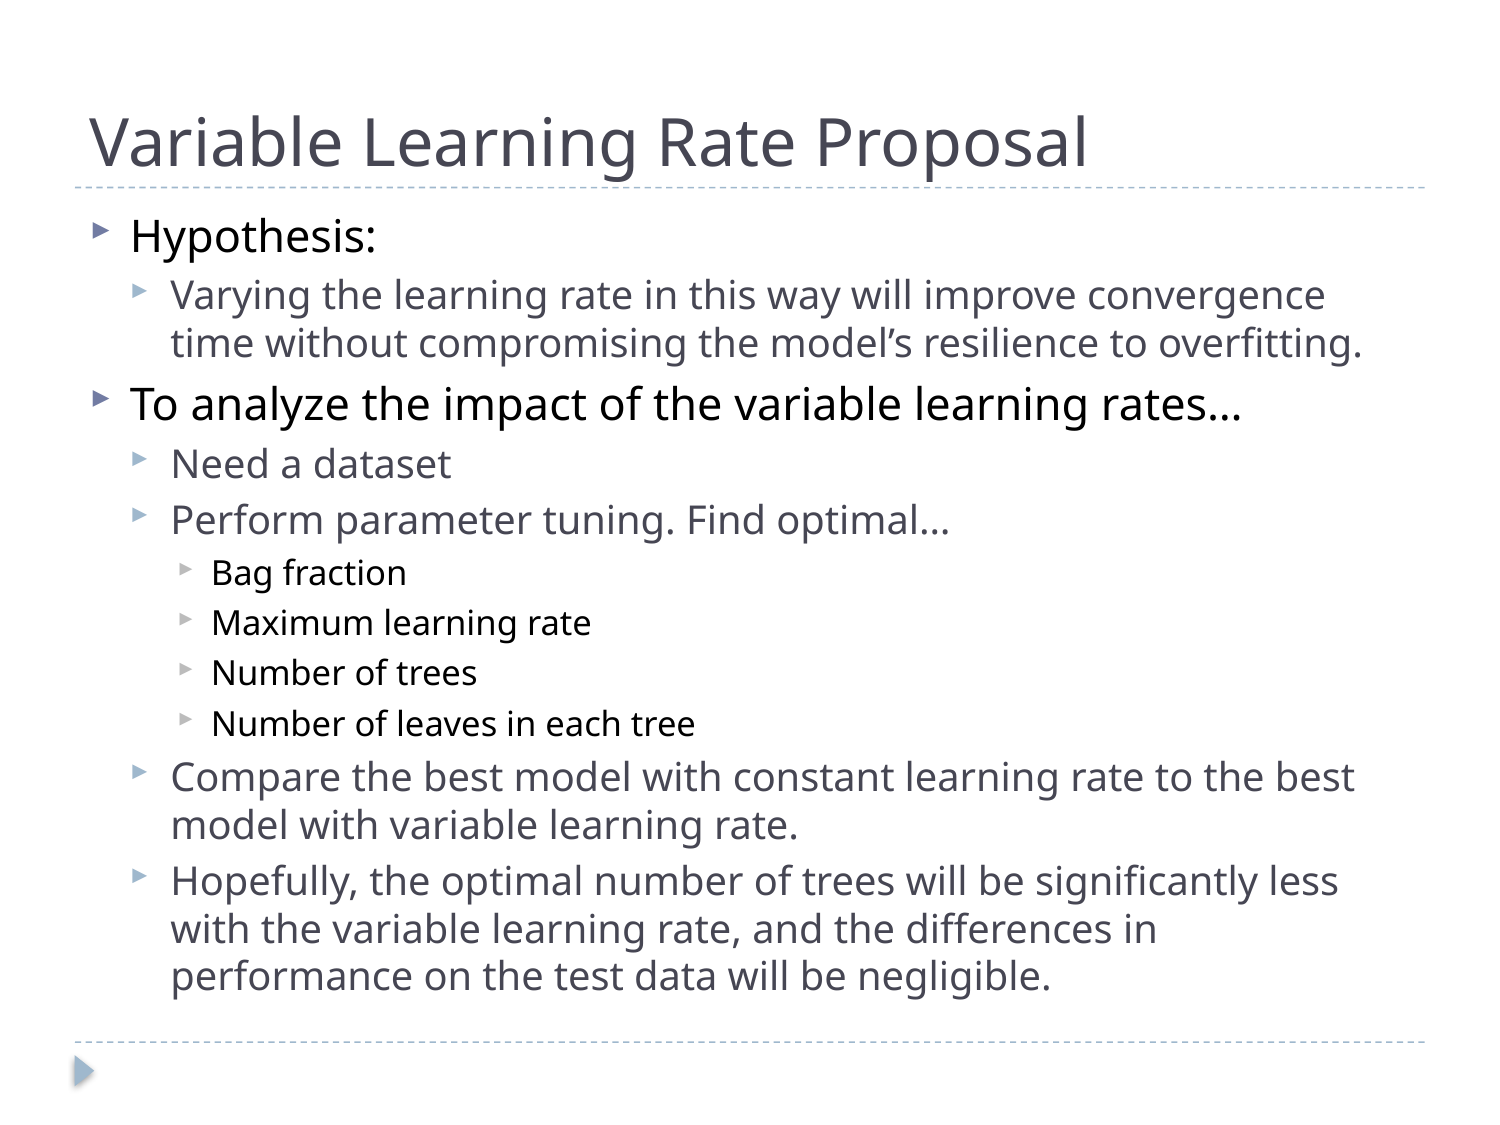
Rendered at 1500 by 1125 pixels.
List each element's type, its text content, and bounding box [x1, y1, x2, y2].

title Variable Learning Rate Proposal [75, 24, 1425, 188]
list Hypothesis: Varying the learning rate in this way will improve convergence time without compromising the model’s resilience to overfitting. To analyze the impact of the variable learning rates… Need a dataset Perform parameter tuning. Find optimal… Bag fraction Maximum learning rate Number of trees Number of leaves in each tree Compare the best model with constant learning rate to the best model with variable learning rate. Hopefully, the optimal number of trees will be significantly less with the variable learning rate, and the differences in performance on the test data will be negligible. [75, 200, 1425, 1010]
